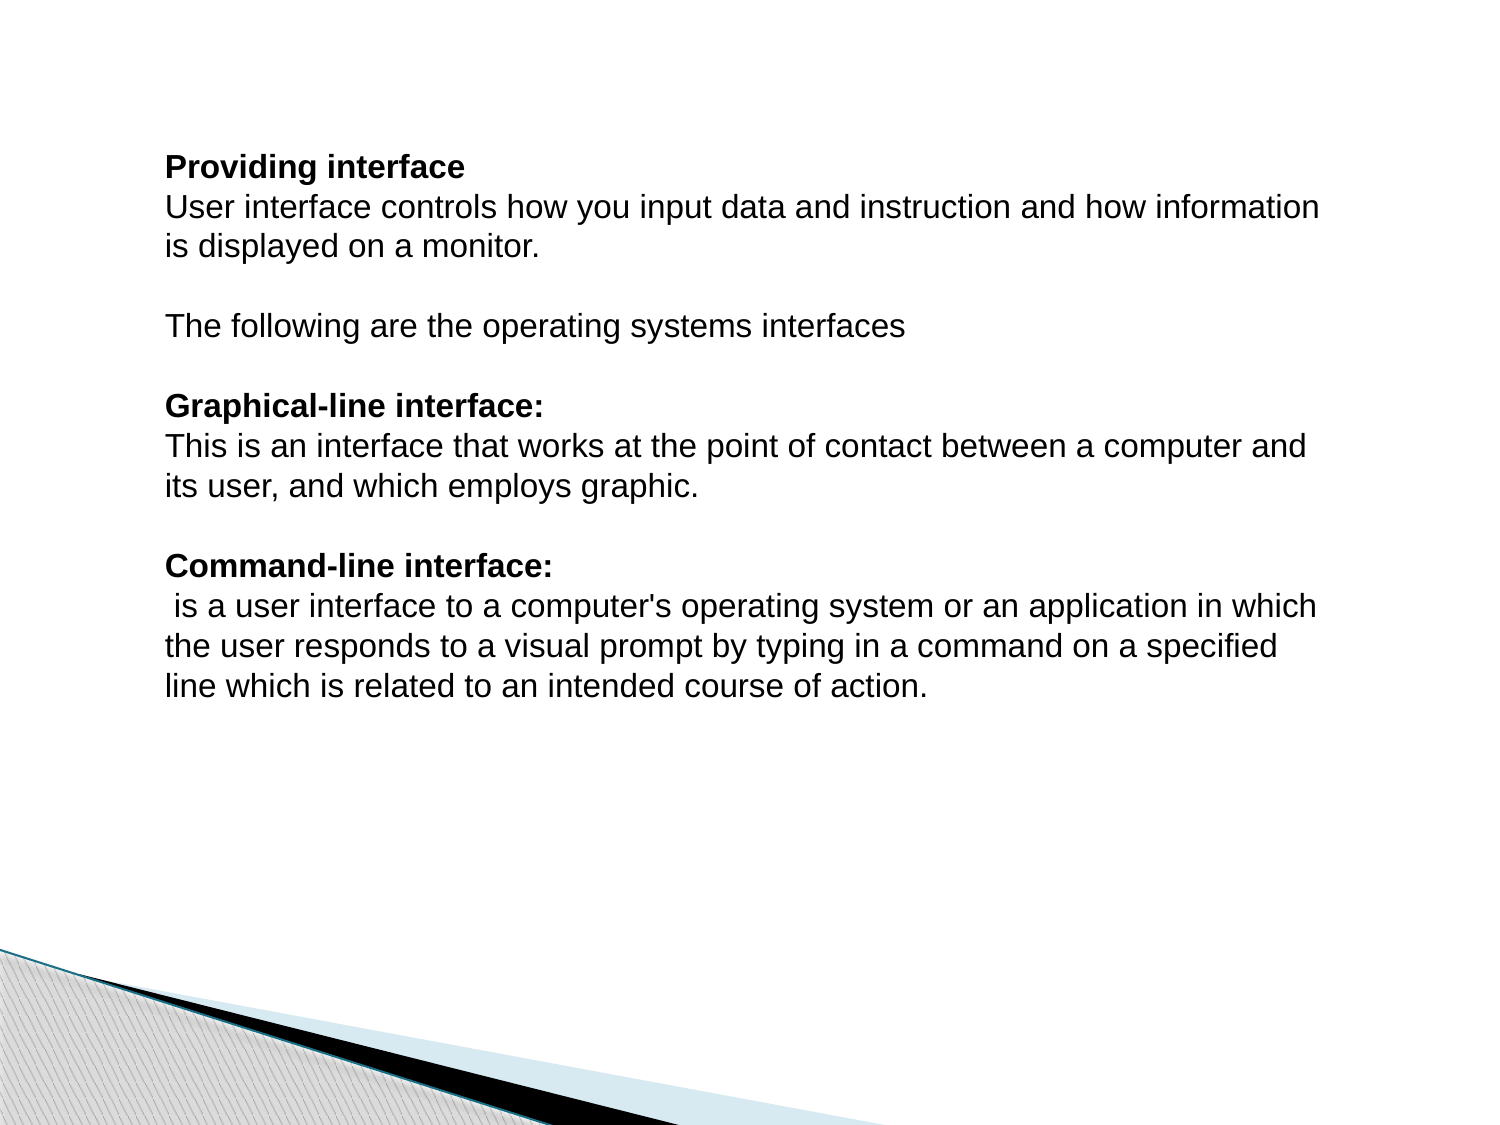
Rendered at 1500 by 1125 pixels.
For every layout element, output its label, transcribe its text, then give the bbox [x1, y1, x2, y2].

text_box Providing interface User interface controls how you input data and instruction and how information is displayed on a monitor. The following are the operating systems interfaces Graphical-line interface: This is an interface that works at the point of contact between a computer and its user, and which employs graphic. Command-line interface: is a user interface to a computer's operating system or an application in which the user responds to a visual prompt by typing in a command on a specified line which is related to an intended course of action. [149, 137, 1350, 712]
